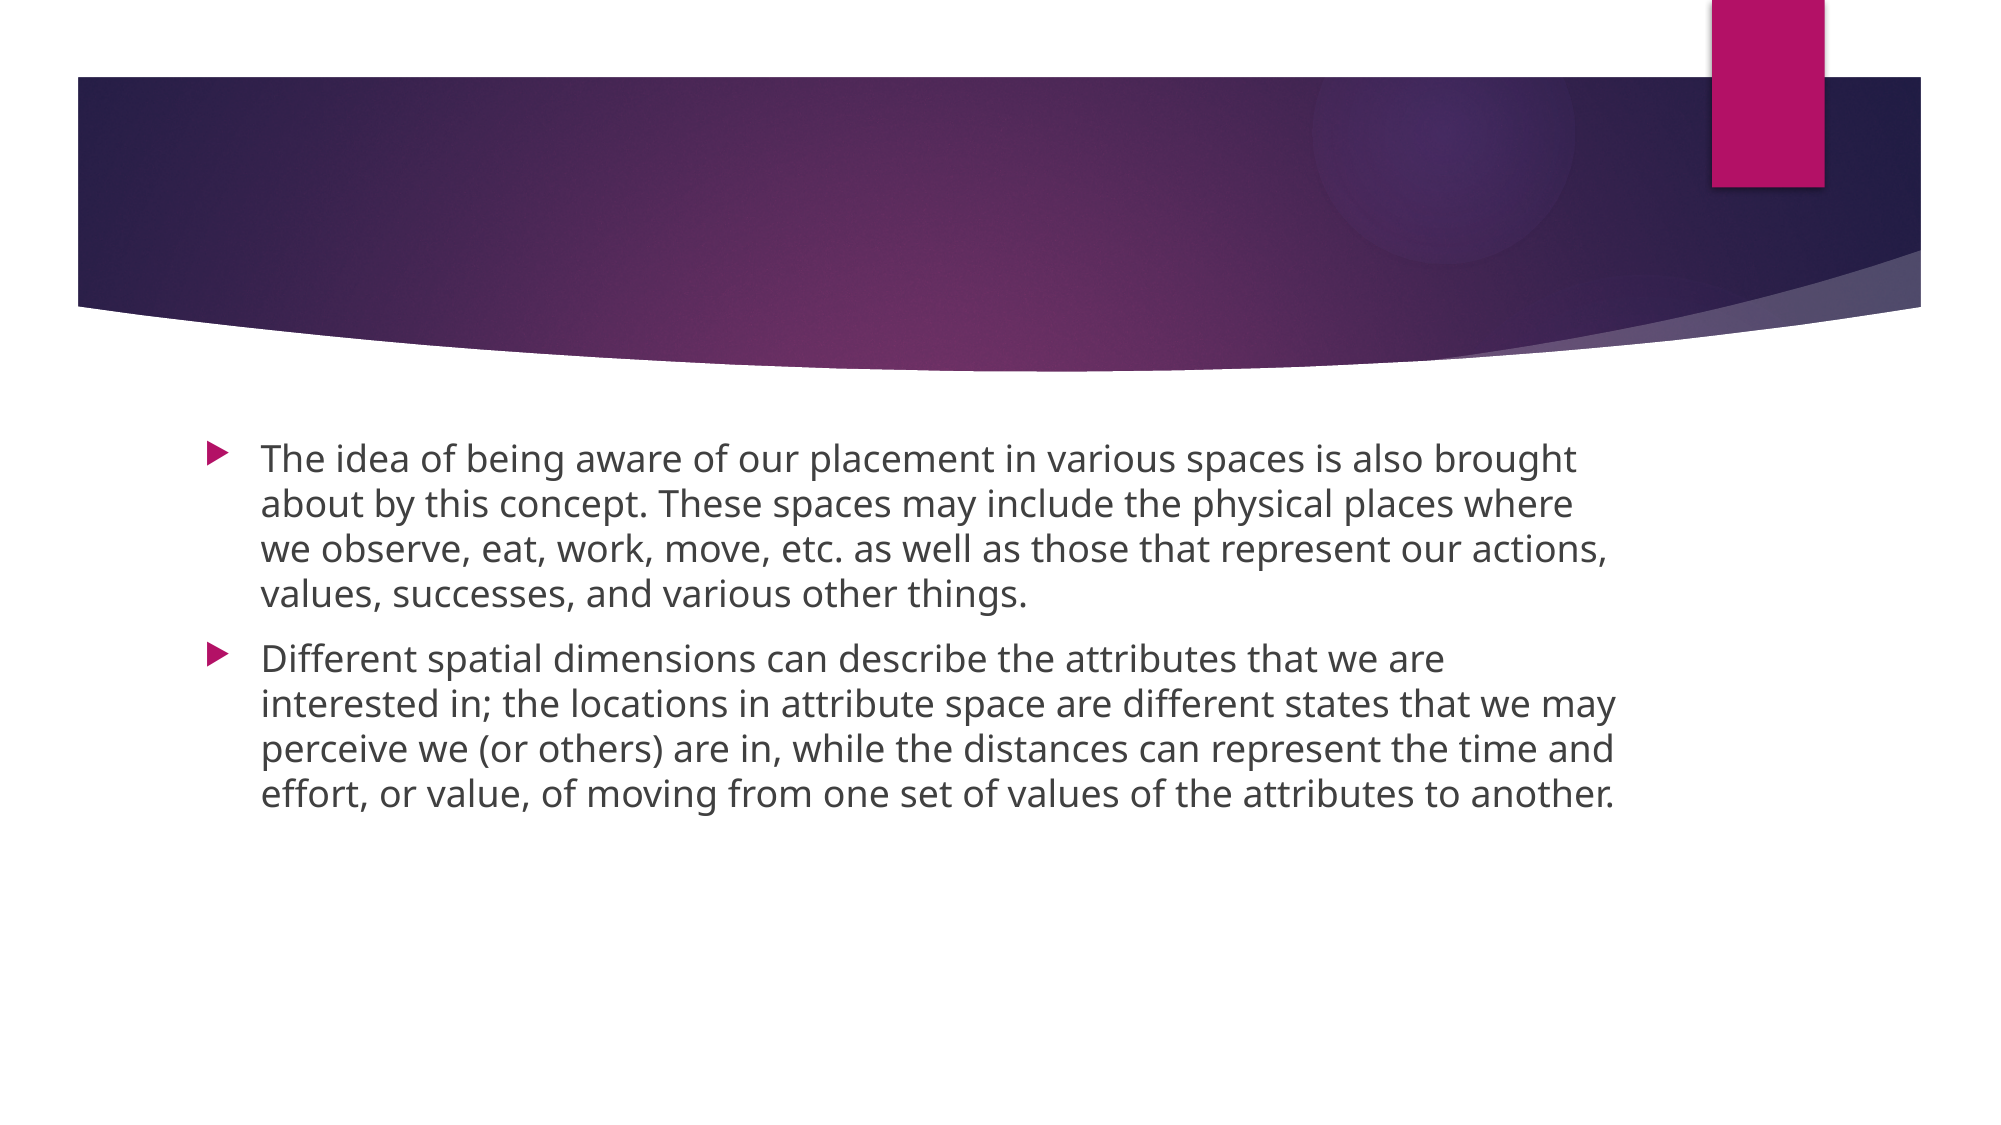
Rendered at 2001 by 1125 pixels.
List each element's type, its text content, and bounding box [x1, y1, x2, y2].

list The idea of being aware of our placement in various spaces is also brought about by this concept. These spaces may include the physical places where we observe, eat, work, move, etc. as well as those that represent our actions, values, successes, and various other things. Different spatial dimensions can describe the attributes that we are interested in; the locations in attribute space are different states that we may perceive we (or others) are in, while the distances can represent the time and effort, or value, of moving from one set of values of the attributes to another. [189, 427, 1638, 988]
